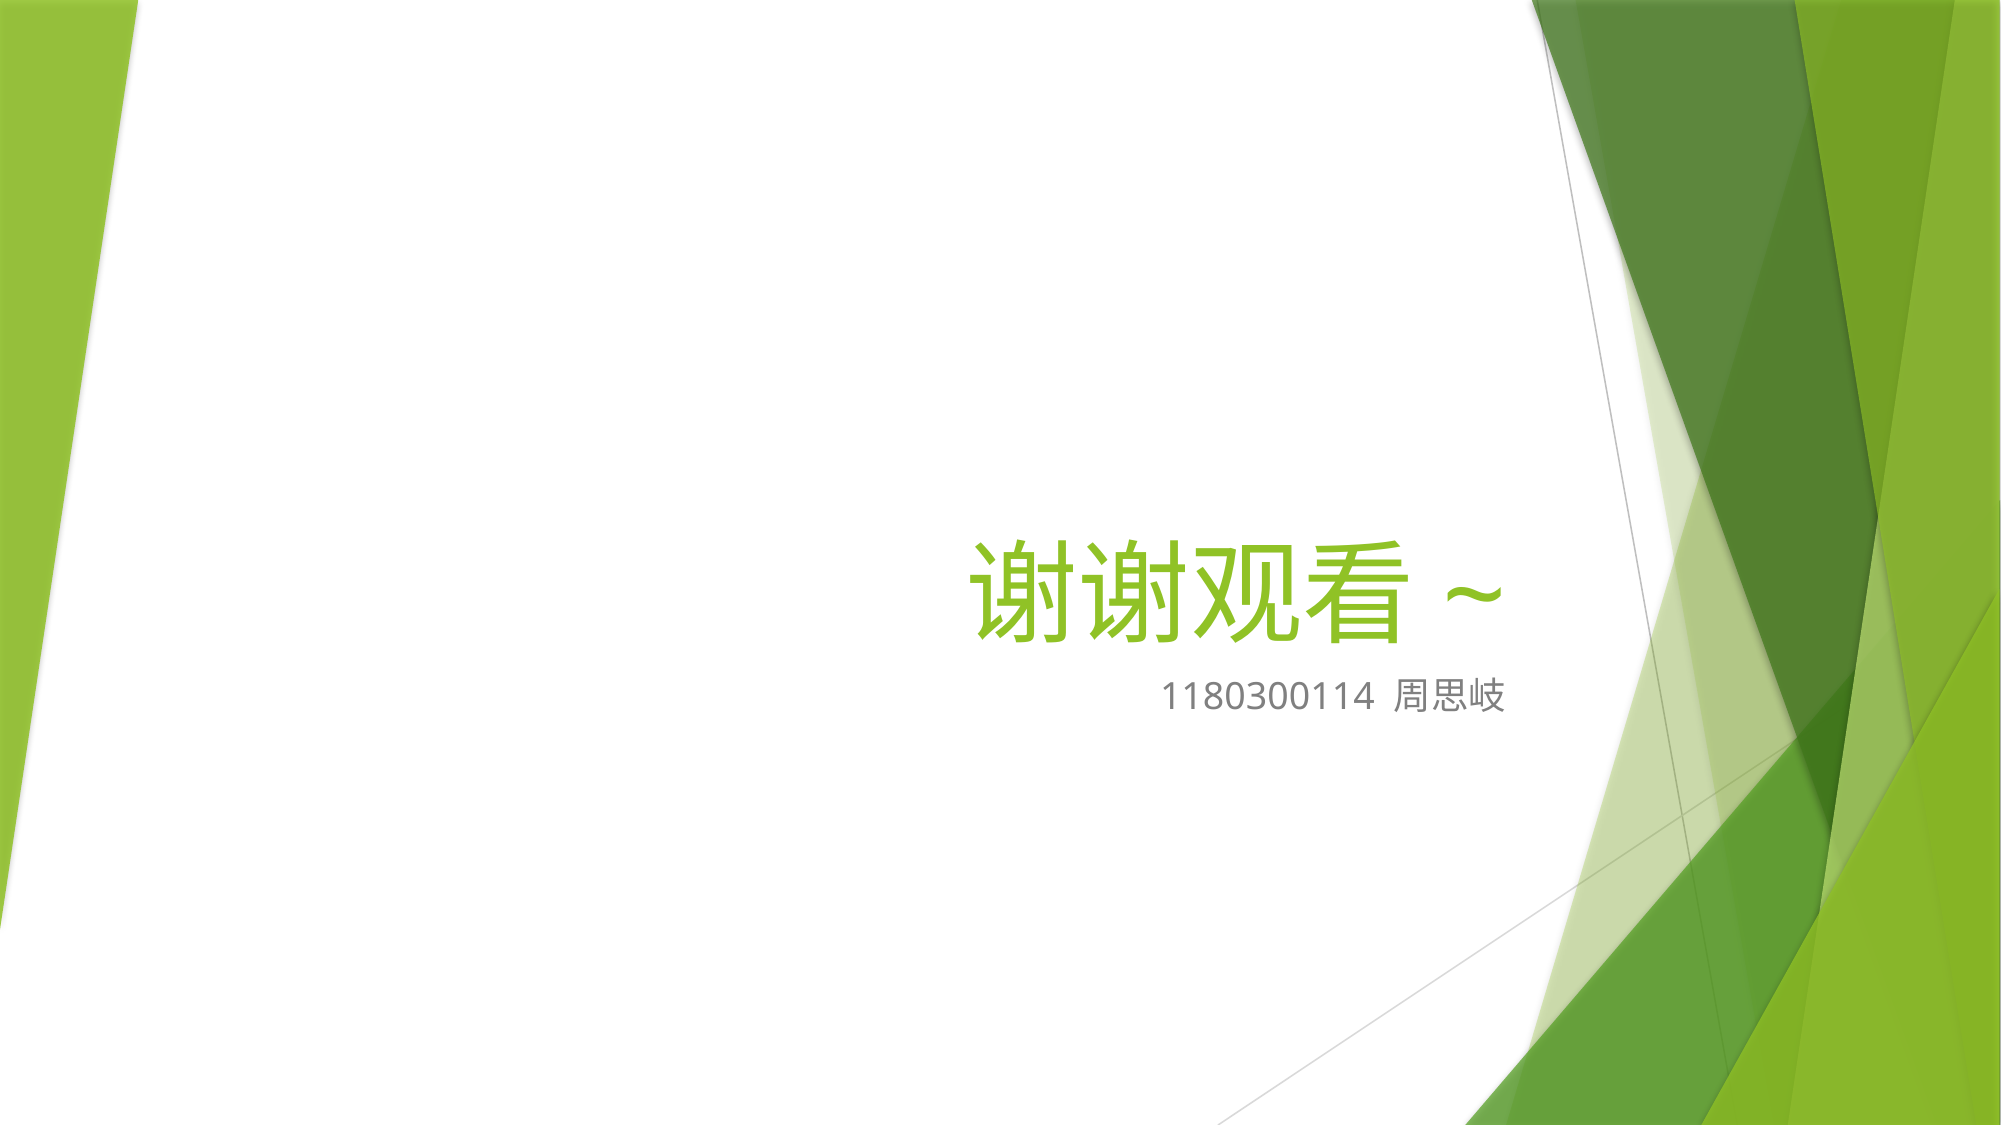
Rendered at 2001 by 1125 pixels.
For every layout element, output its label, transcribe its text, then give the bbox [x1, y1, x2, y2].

subtitle 1180300114 周思岐 [247, 664, 1522, 845]
title 谢谢观看~ [247, 394, 1522, 664]
